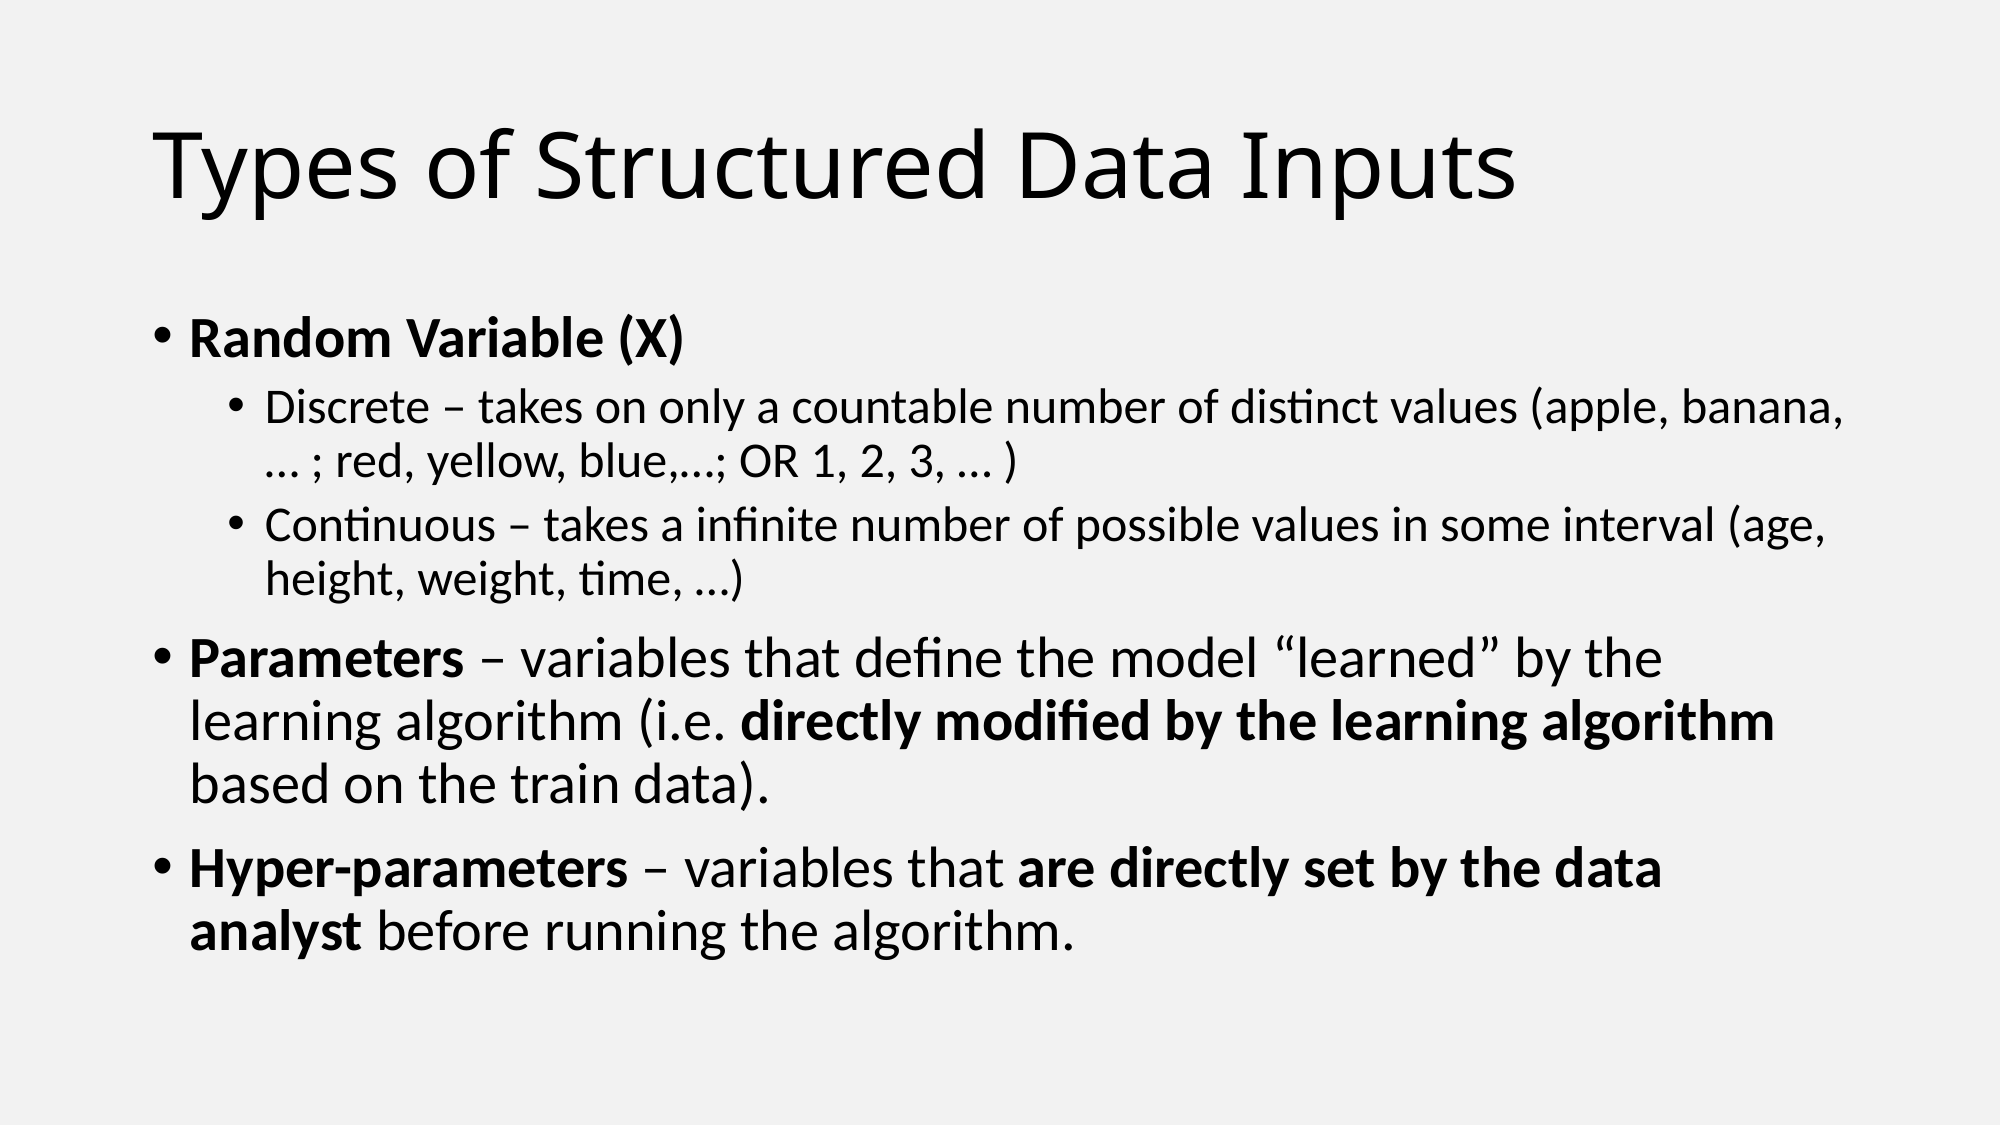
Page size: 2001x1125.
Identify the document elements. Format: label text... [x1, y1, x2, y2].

list Random Variable (X) Discrete – takes on only a countable number of distinct values (apple, banana,… ; red, yellow, blue,…; OR 1, 2, 3, … ) Continuous – takes a infinite number of possible values in some interval (age, height, weight, time, …) Parameters – variables that define the model “learned” by the learning algorithm (i.e. directly modified by the learning algorithm based on the train data). Hyper-parameters – variables that are directly set by the data analyst before running the algorithm. [137, 299, 1863, 1014]
title Types of Structured Data Inputs [137, 59, 1863, 278]
